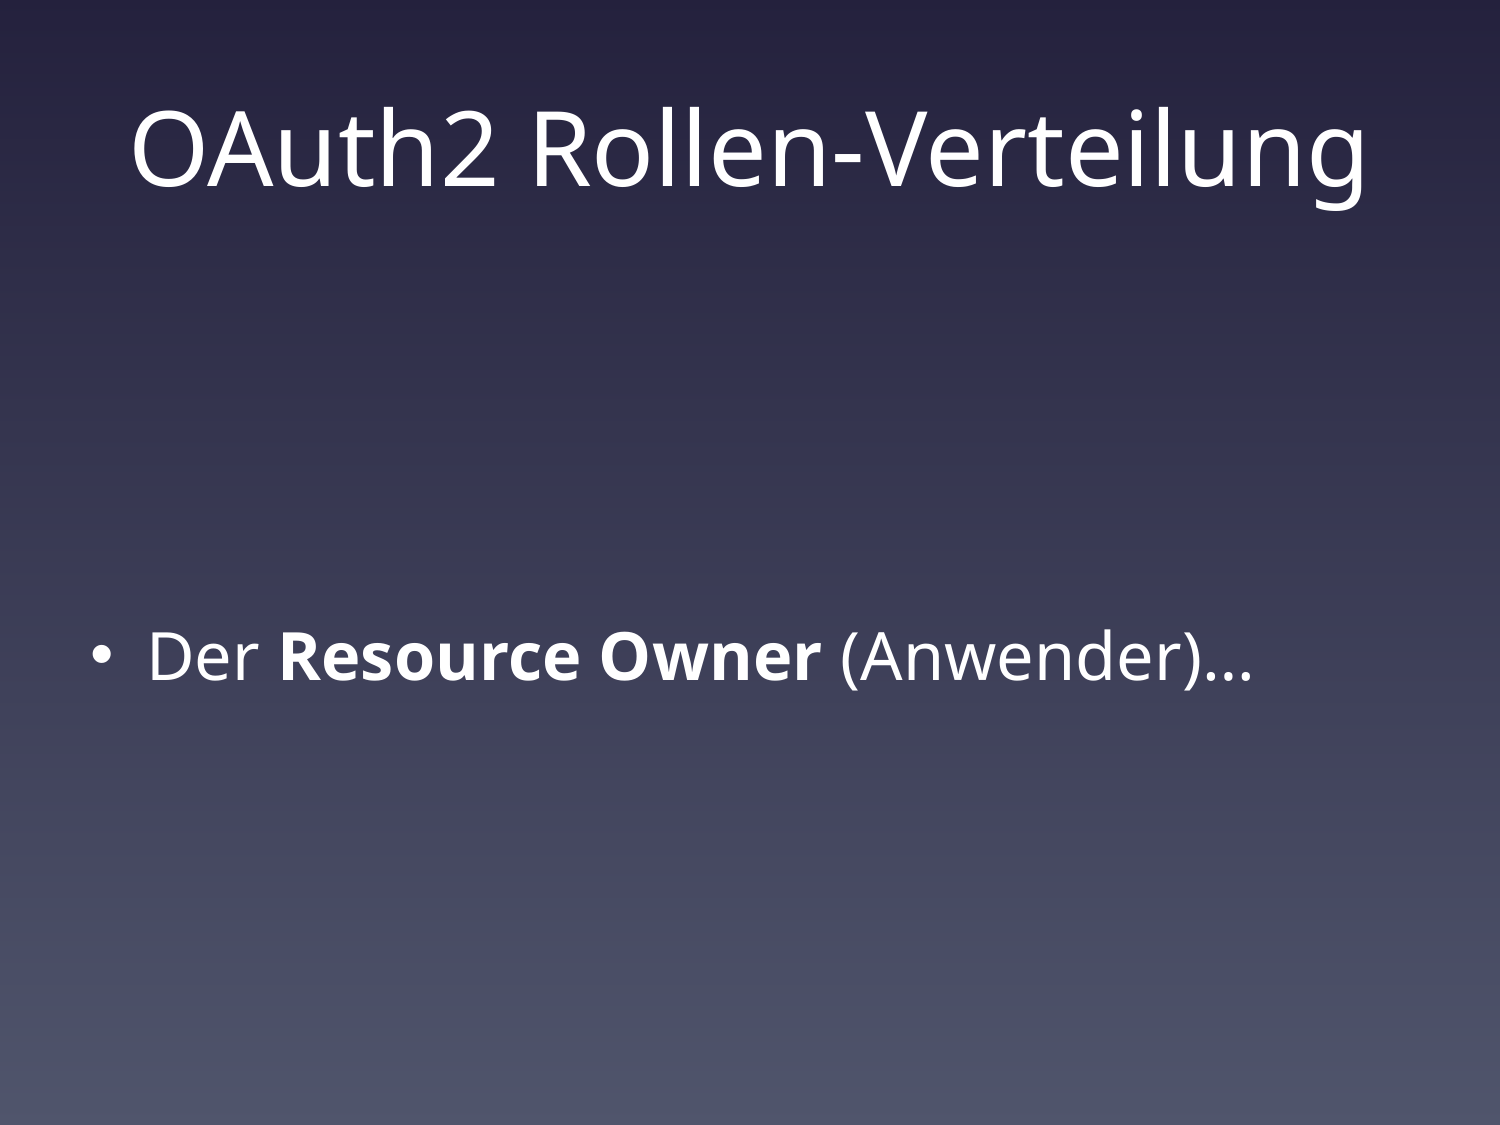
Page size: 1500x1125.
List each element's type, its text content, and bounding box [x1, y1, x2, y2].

list Der Resource Owner (Anwender)… [75, 262, 1425, 1005]
title OAuth2 Rollen-Verteilung [75, 75, 1425, 262]
